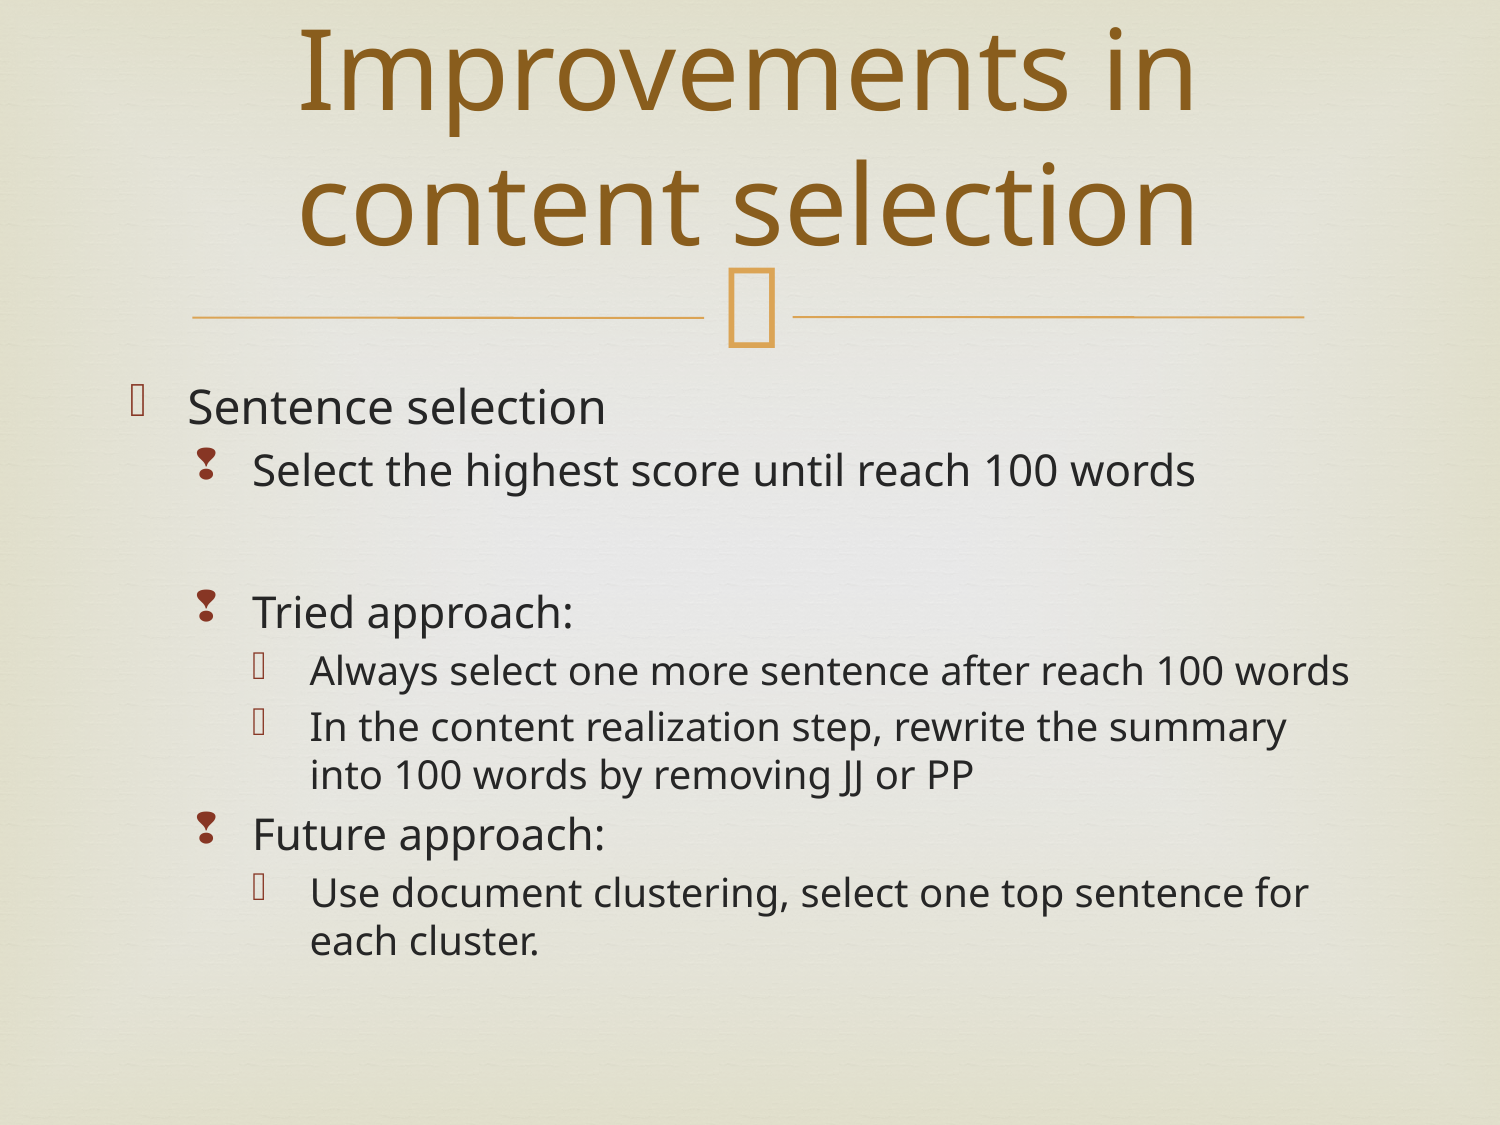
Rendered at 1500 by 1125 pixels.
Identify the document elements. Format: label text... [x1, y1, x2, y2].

list Sentence selection Select the highest score until reach 100 words Tried approach: Always select one more sentence after reach 100 words In the content realization step, rewrite the summary into 100 words by removing JJ or PP Future approach: Use document clustering, select one top sentence for each cluster. [114, 368, 1386, 1005]
title Improvements in content selection [112, 0, 1386, 267]
